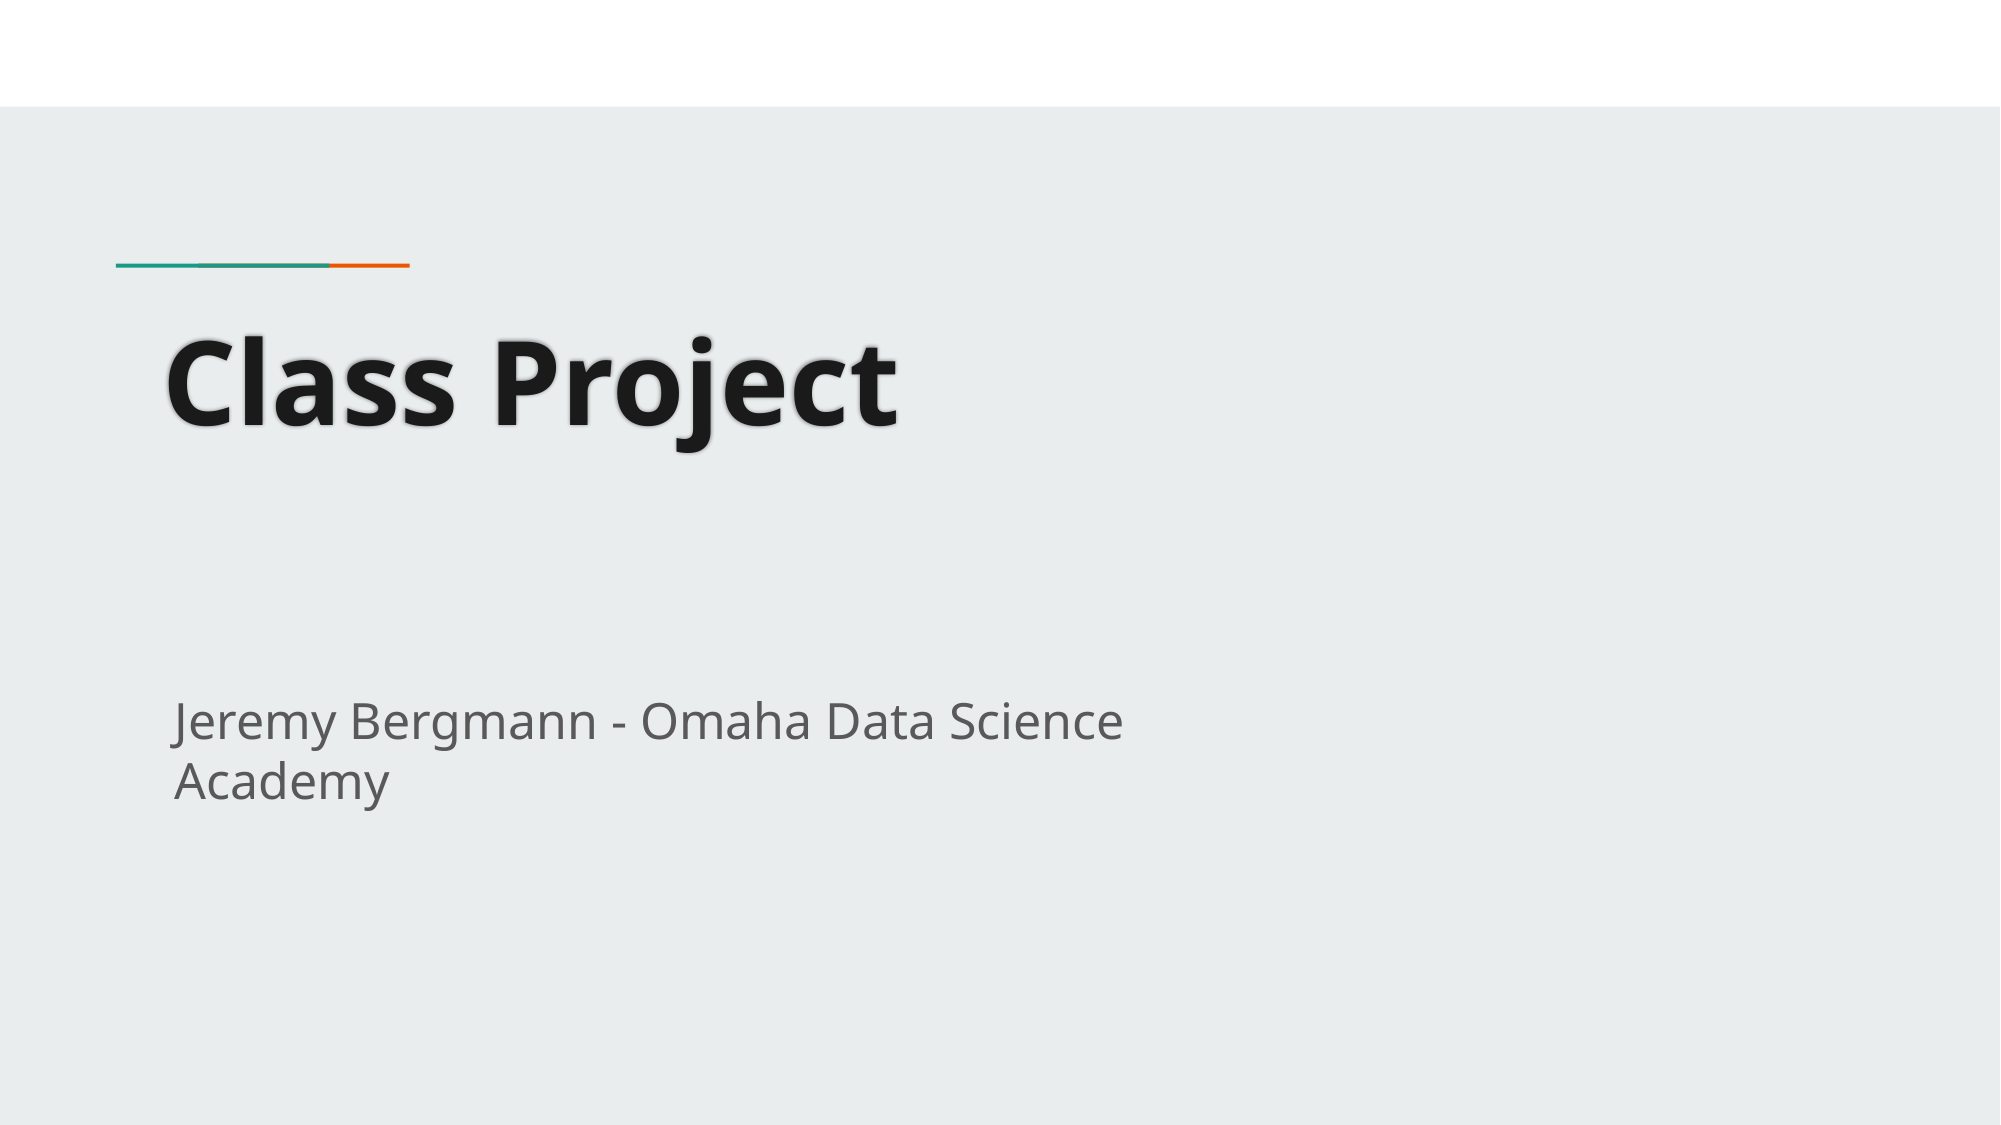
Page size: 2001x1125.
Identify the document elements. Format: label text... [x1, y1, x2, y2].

title Class Project [128, 283, 934, 457]
text_box Jeremy Bergmann - Omaha Data Science Academy [159, 674, 1310, 1125]
